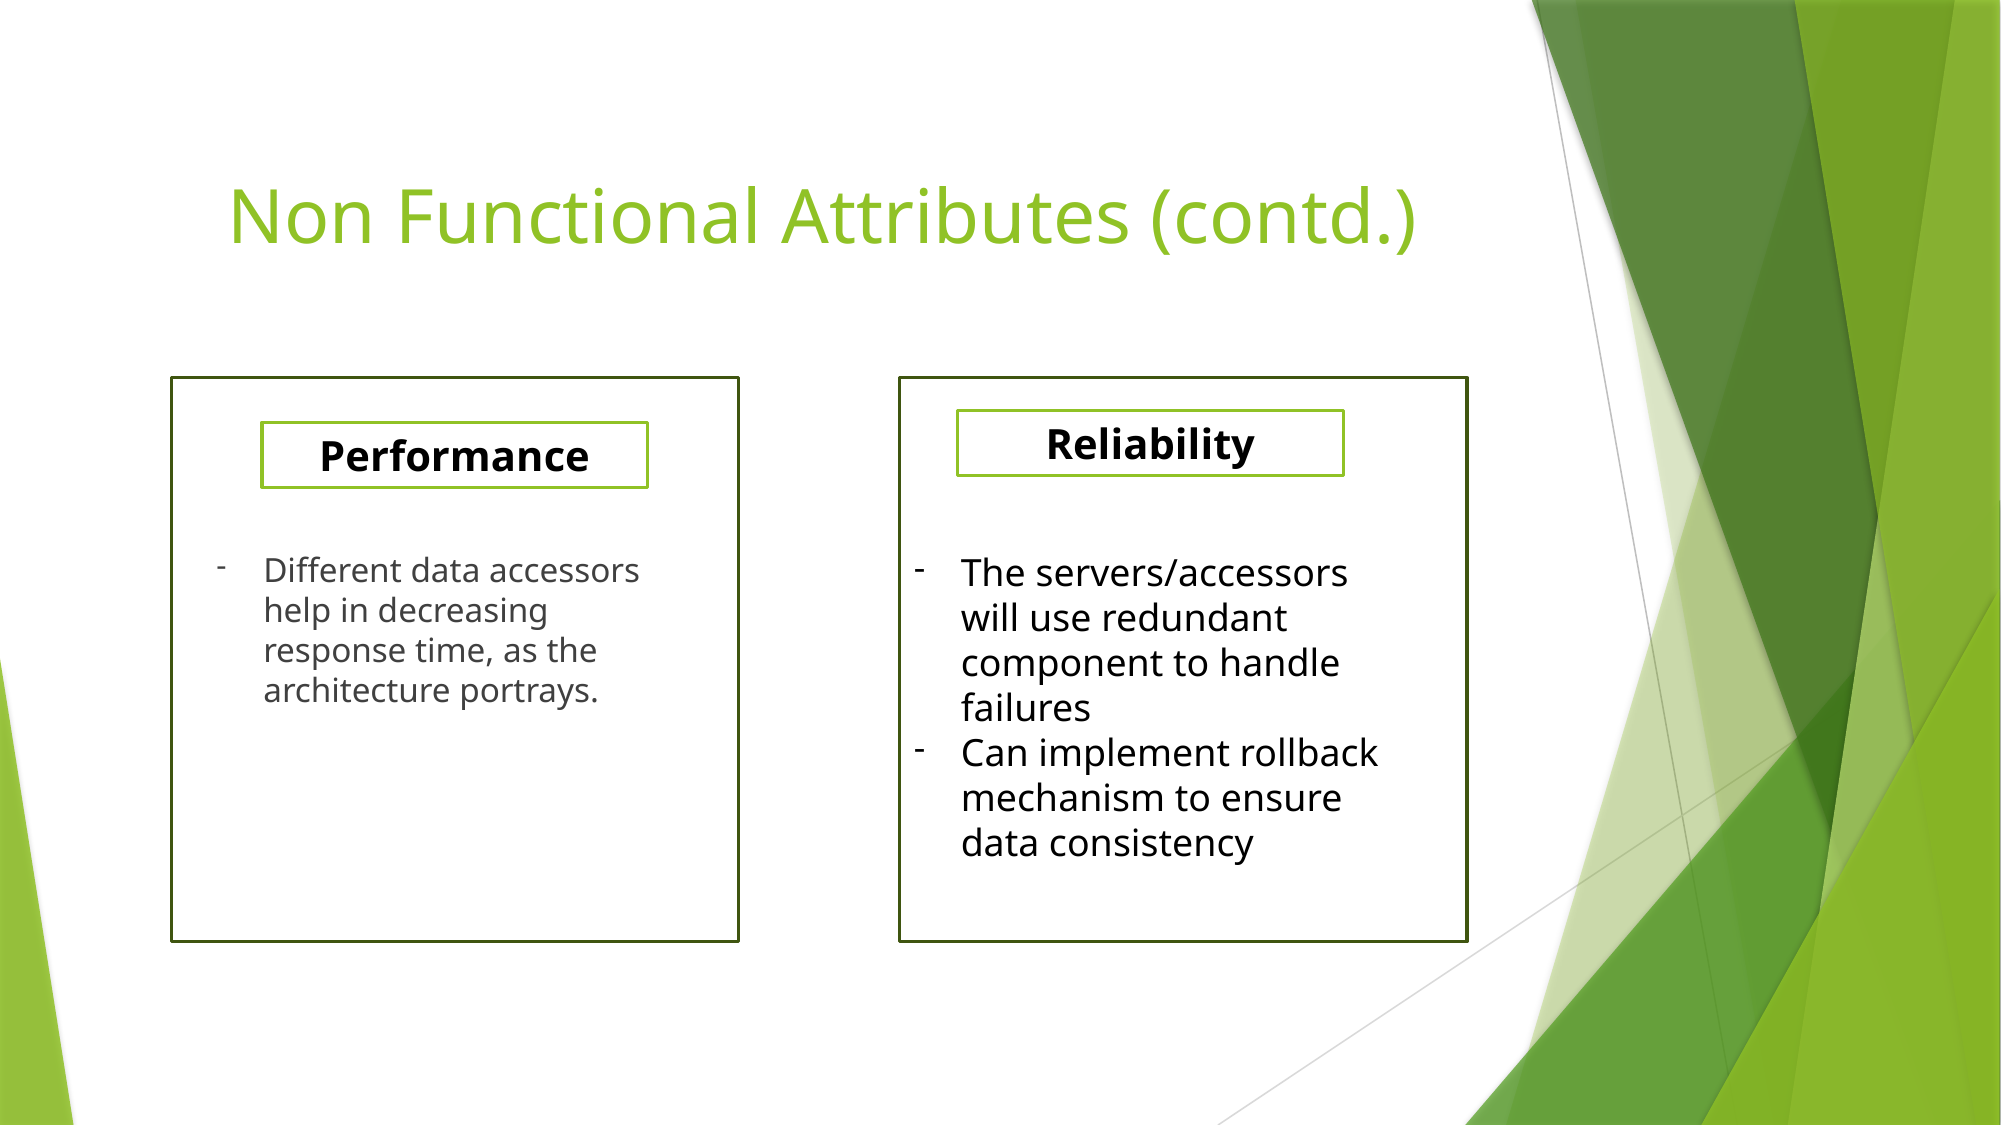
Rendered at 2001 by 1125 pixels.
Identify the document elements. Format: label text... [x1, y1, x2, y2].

title Non Functional Attributes (contd.) [212, 161, 1788, 313]
text_box Performance [260, 421, 649, 489]
text_box Different data accessors help in decreasing response time, as the architecture portrays. [201, 541, 662, 717]
text_box Reliability [956, 409, 1345, 477]
text_box [898, 376, 1469, 943]
text_box The servers/accessors will use redundant component to handle failures Can implement rollback mechanism to ensure data consistency [898, 541, 1406, 872]
text_box [170, 376, 740, 943]
